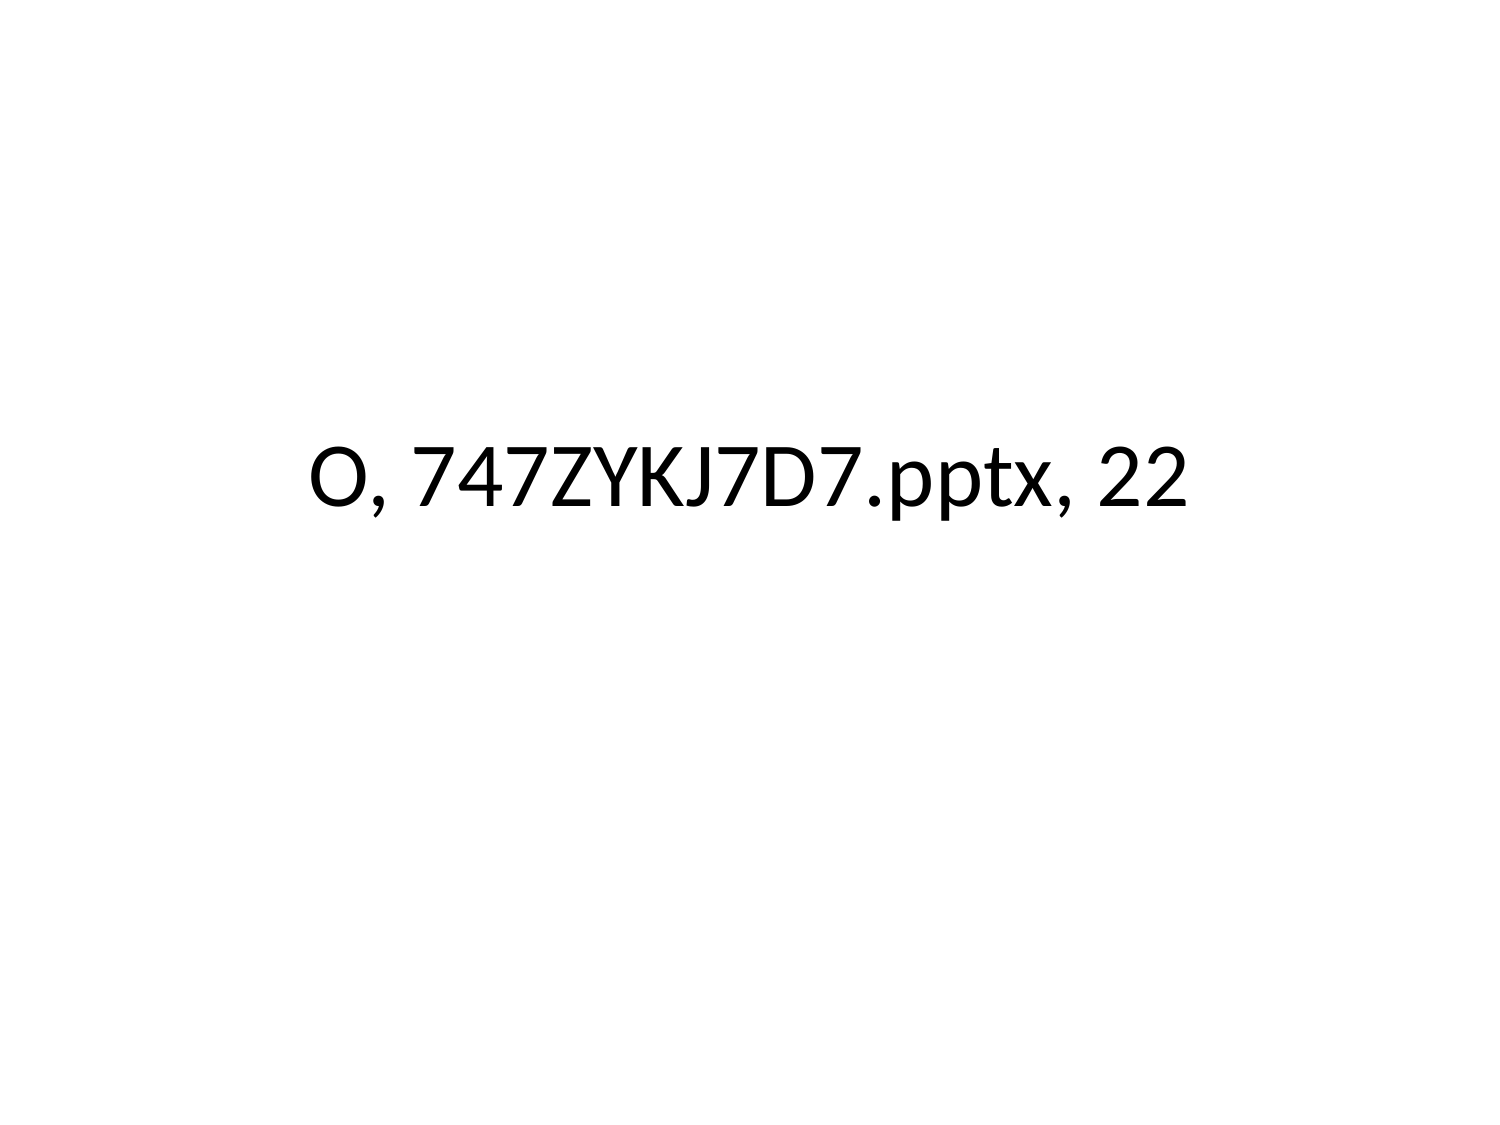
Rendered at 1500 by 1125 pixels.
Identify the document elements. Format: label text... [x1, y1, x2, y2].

title O, 747ZYKJ7D7.pptx, 22 [112, 349, 1388, 591]
